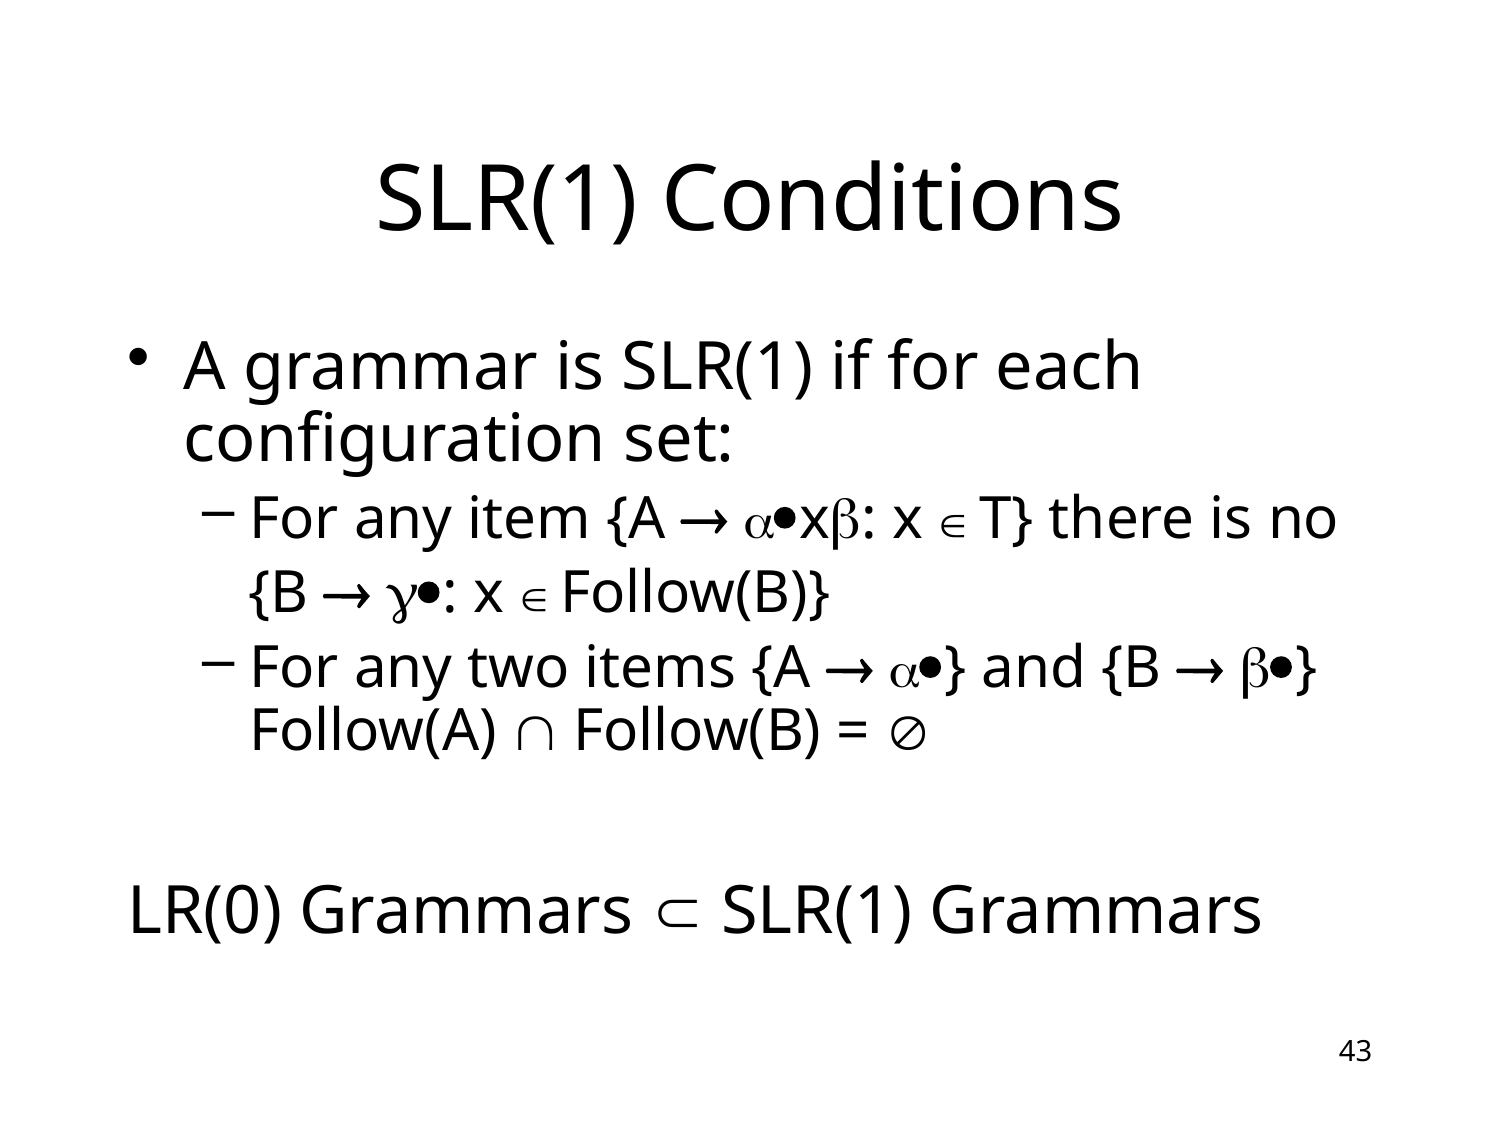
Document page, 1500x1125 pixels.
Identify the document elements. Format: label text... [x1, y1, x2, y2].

title SLR(1) Conditions [112, 99, 1388, 288]
slide_number 43 [1074, 1024, 1388, 1101]
list A grammar is SLR(1) if for each configuration set: For any item {A  x: x  T} there is no {B  : x  Follow(B)} For any two items {A  } and {B  } Follow(A)  Follow(B) =  LR(0) Grammars  SLR(1) Grammars [112, 324, 1388, 1001]
